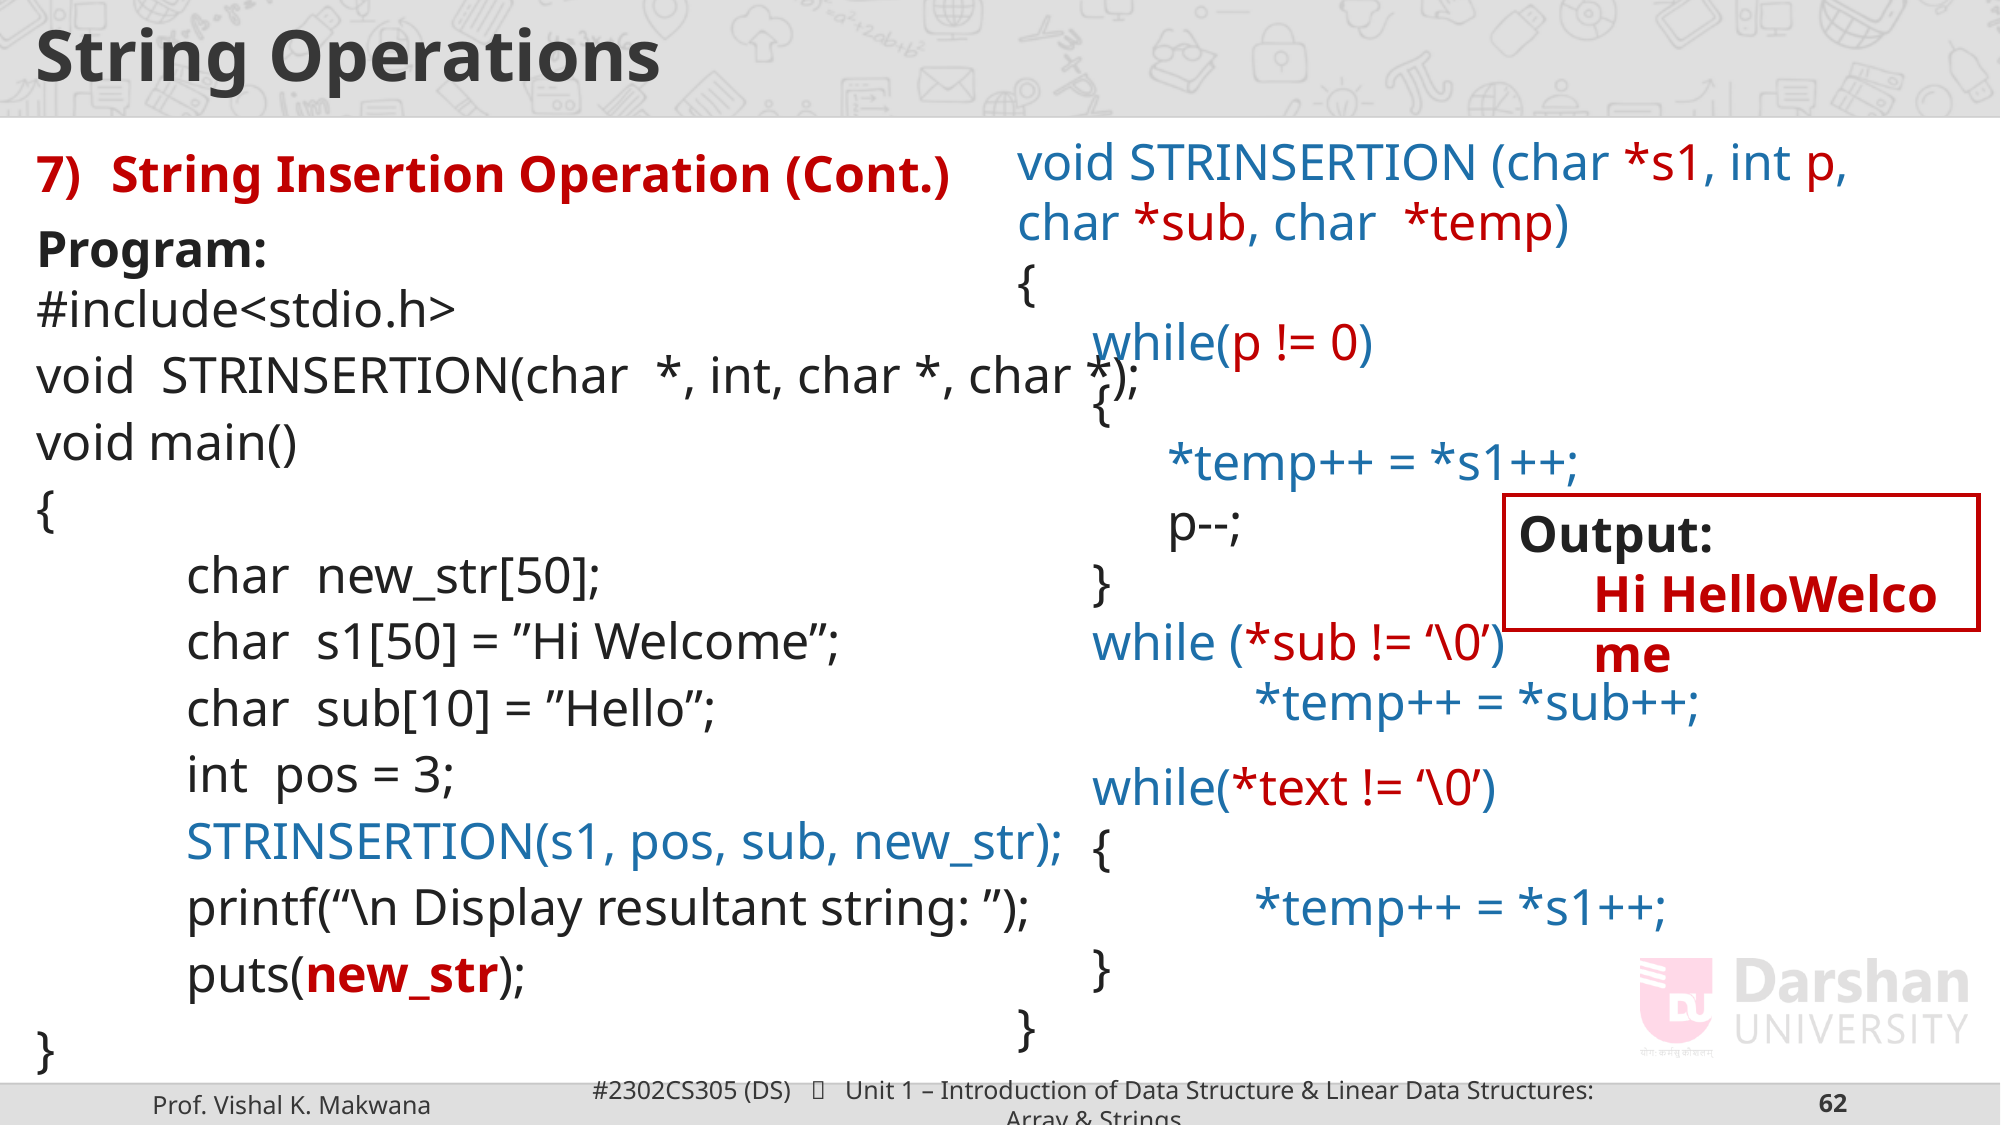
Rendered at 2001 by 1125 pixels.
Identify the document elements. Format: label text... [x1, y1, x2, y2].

text_box void STRINSERTION (char *s1, int p, char *sub, char *temp) { while(p != 0) { *temp++ = *s1++; p--; } while (*sub != ‘\0’) *temp++ = *sub++; while(*text != ‘\0’) { *temp++ = *s1++; } } [1002, 123, 1966, 1064]
list String Insertion Operation (Cont.) Program: #include<stdio.h> void STRINSERTION(char *, int, char *, char *); void main() { char new_str[50]; char s1[50] = ”Hi Welcome”; char sub[10] = ”Hello”; int pos = 3; STRINSERTION(s1, pos, sub, new_str); printf(“\n Display resultant string: ”); puts(new_str); } [21, 141, 1979, 1069]
title String Operations [0, 0, 2000, 117]
text_box Output: Hi HelloWelcome [1503, 494, 1979, 631]
